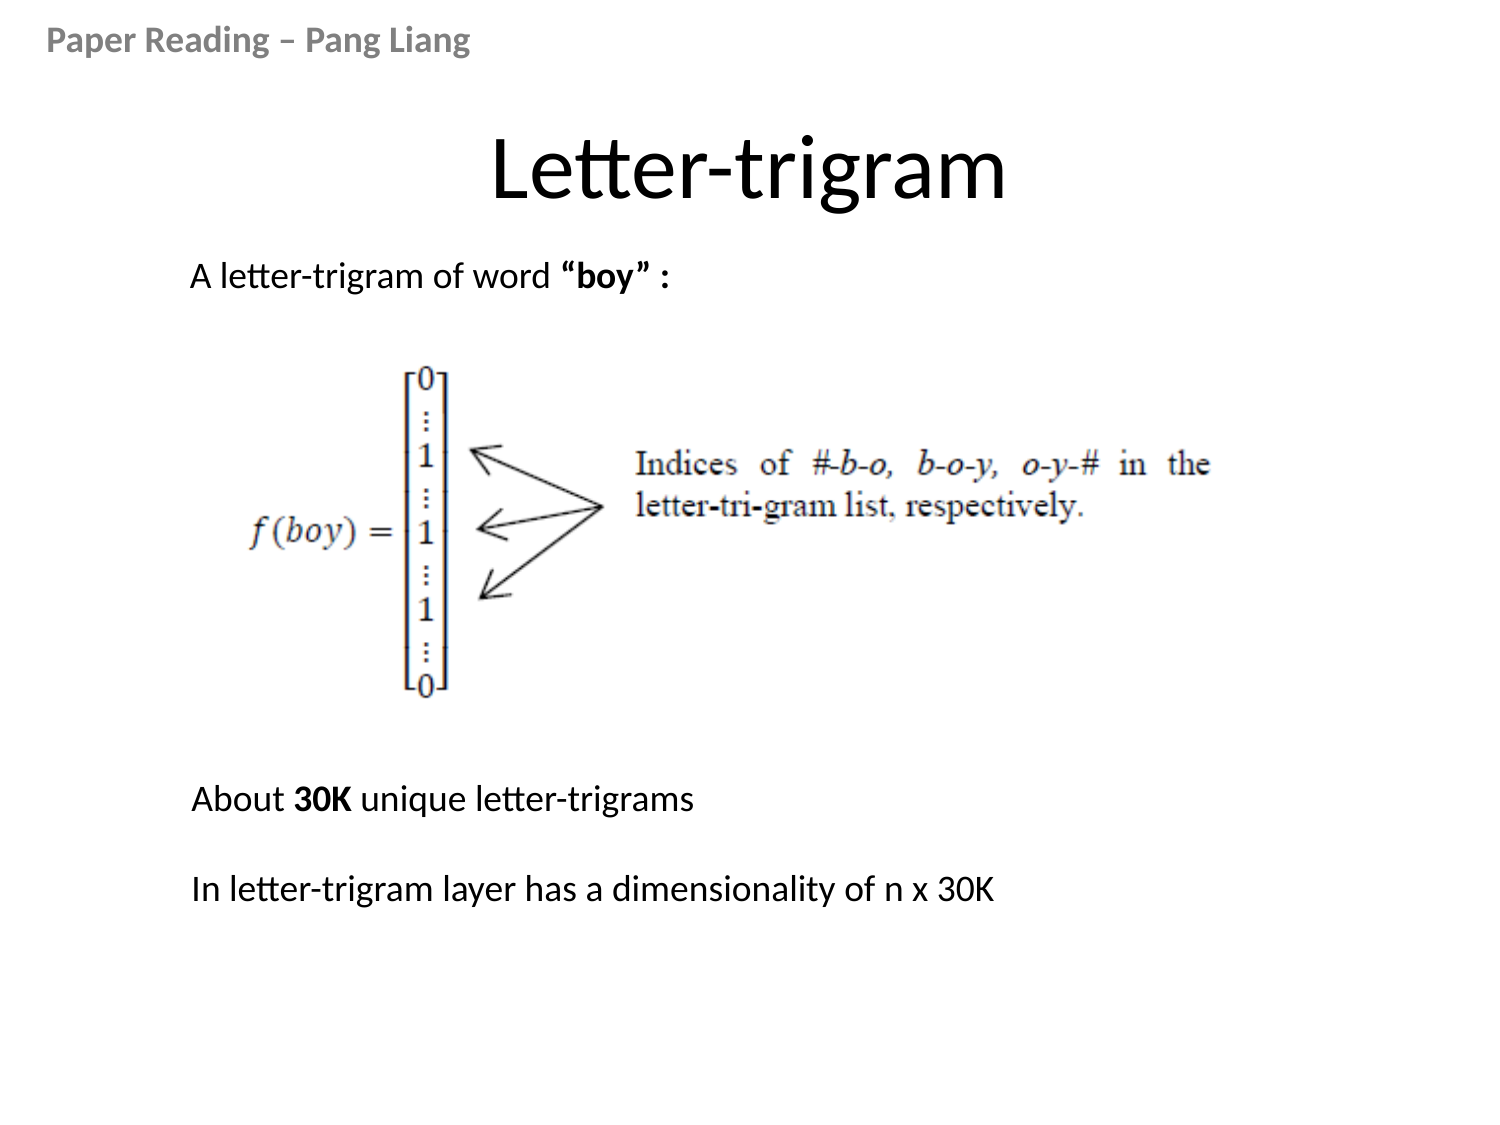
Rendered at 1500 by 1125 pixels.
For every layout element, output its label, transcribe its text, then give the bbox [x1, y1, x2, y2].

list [241, 349, 1223, 717]
text_box A letter-trigram of word “boy” : [174, 243, 686, 304]
title Letter-trigram [75, 67, 1425, 256]
text_box About 30K unique letter-trigrams In letter-trigram layer has a dimensionality of n x 30K [176, 766, 1011, 917]
